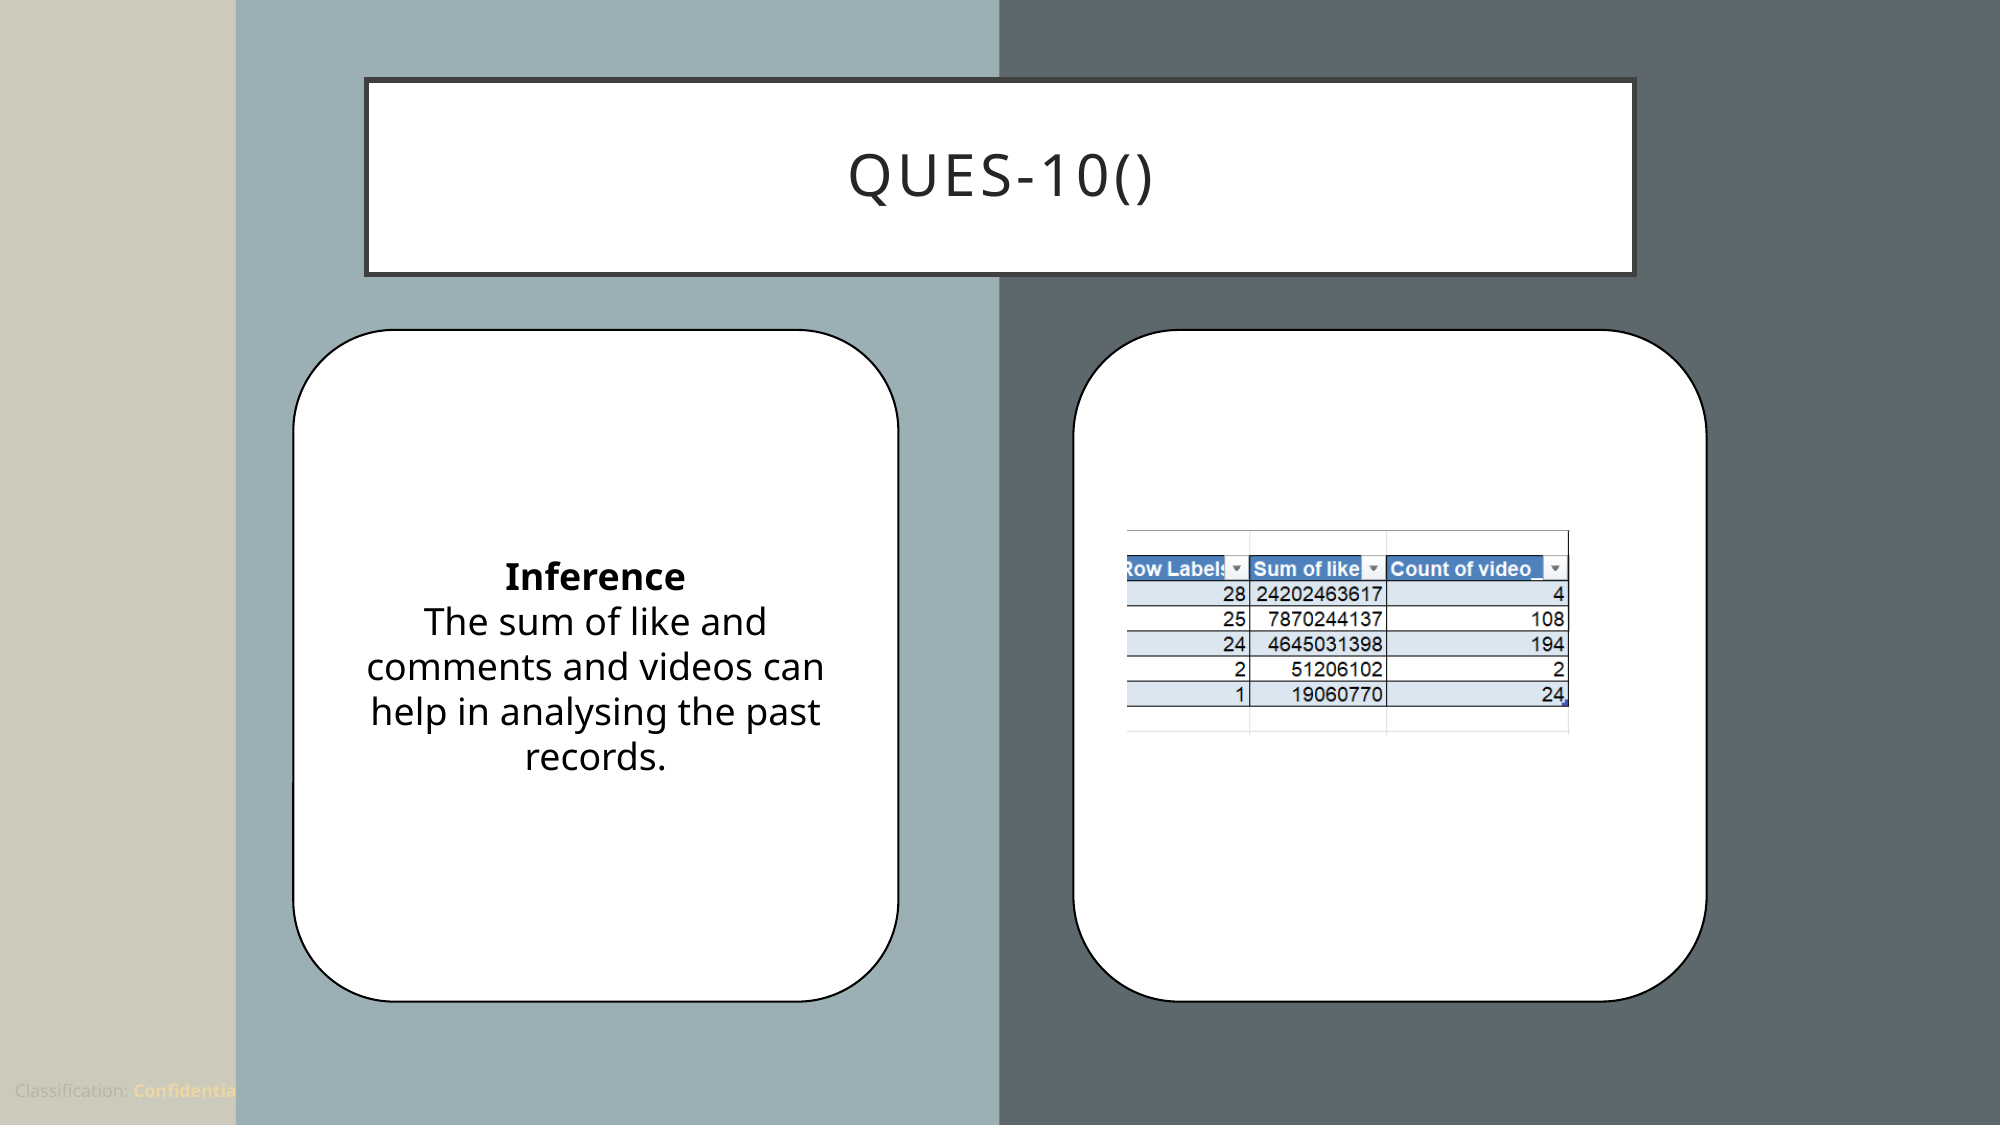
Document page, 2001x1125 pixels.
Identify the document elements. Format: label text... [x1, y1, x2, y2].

text_box [0, 0, 235, 1125]
title Ques-10() [364, 77, 1637, 277]
text_box Inference The sum of like and comments and videos can help in analysing the past records. [292, 328, 900, 1003]
picture [1127, 530, 1570, 735]
text_box [1072, 328, 1708, 1003]
text_box [235, 0, 1000, 1125]
